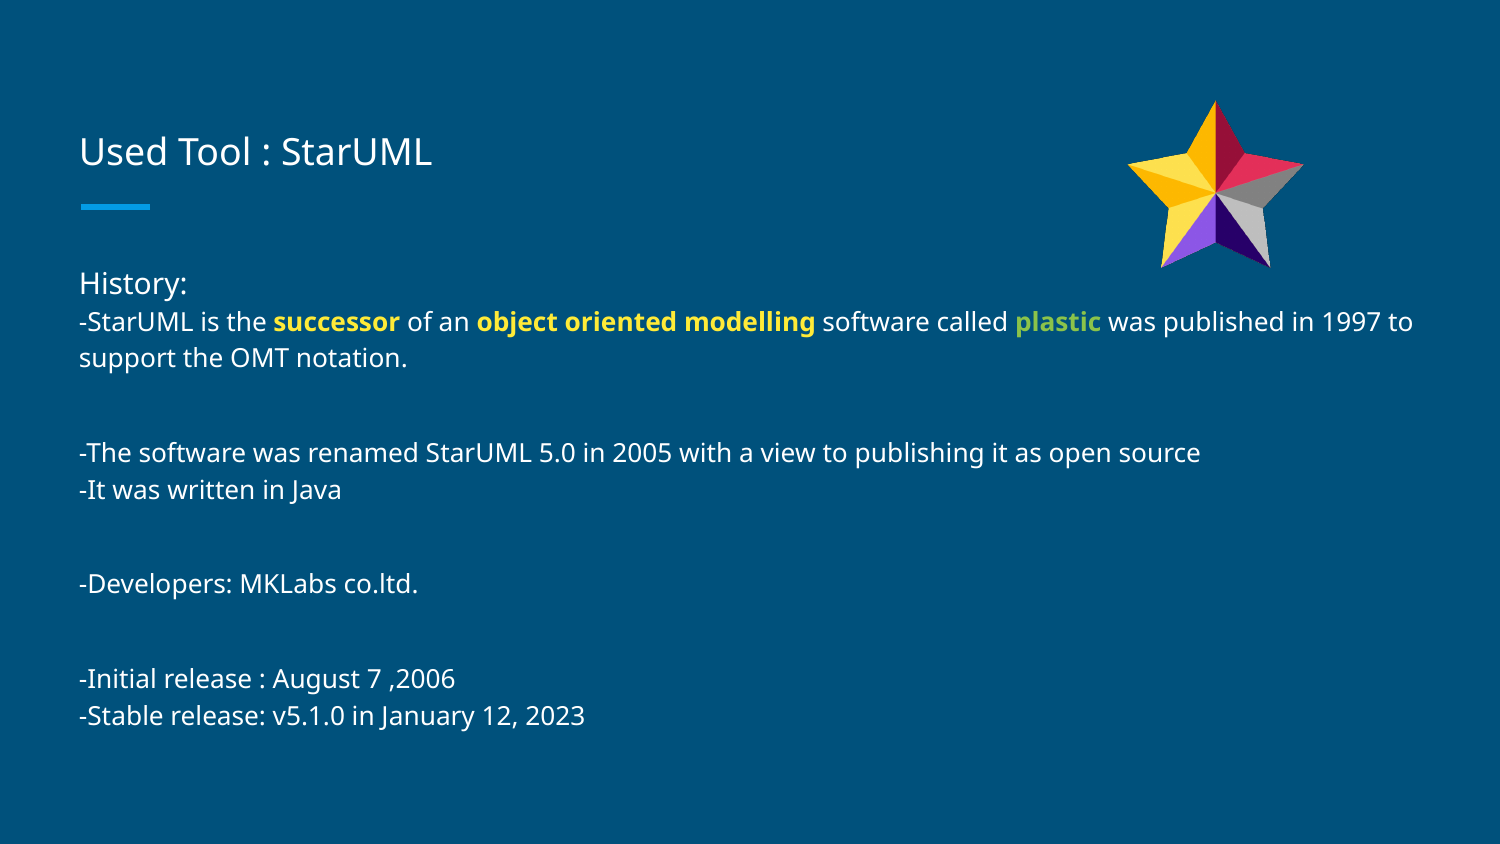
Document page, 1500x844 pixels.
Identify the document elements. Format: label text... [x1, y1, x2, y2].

title Used Tool : StarUML [63, 75, 1437, 188]
list History: -StarUML is the successor of an object oriented modelling software called plastic was published in 1997 to support the OMT notation. -The software was renamed StarUML 5.0 in 2005 with a view to publishing it as open source -It was written in Java -Developers: MKLabs co.ltd. -Initial release : August 7 ,2006 -Stable release: v5.1.0 in January 12, 2023 [63, 244, 1437, 750]
picture [1130, 103, 1302, 267]
